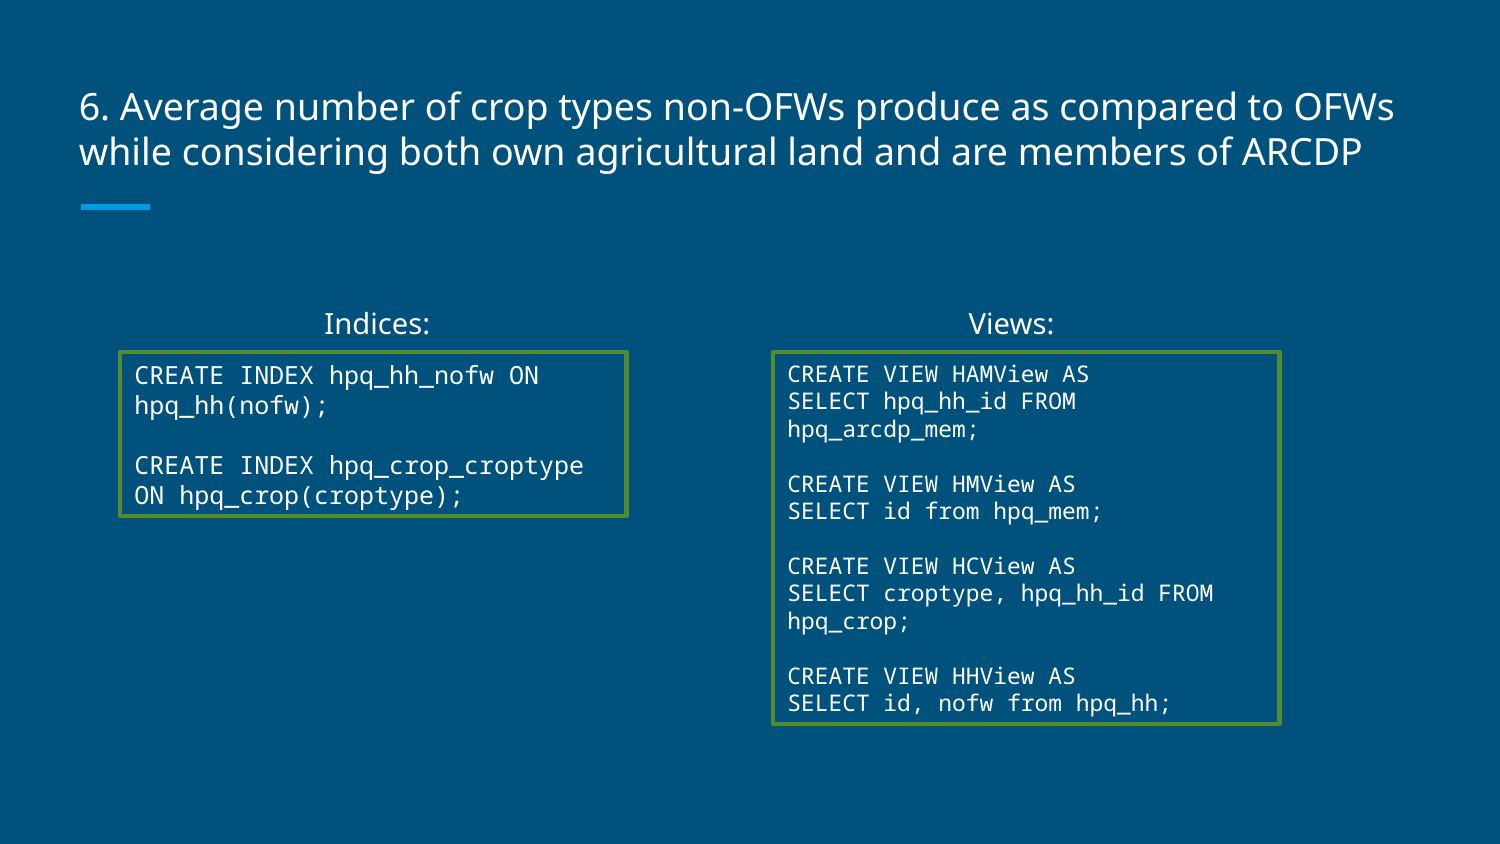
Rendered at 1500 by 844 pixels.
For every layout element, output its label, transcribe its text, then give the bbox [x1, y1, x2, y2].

text_box CREATE INDEX hpq_hh_nofw ON hpq_hh(nofw); CREATE INDEX hpq_crop_croptype ON hpq_crop(croptype); [118, 350, 629, 518]
text_box CREATE VIEW HAMView AS SELECT hpq_hh_id FROM hpq_arcdp_mem; CREATE VIEW HMView AS SELECT id from hpq_mem; CREATE VIEW HCView AS SELECT croptype, hpq_hh_id FROM hpq_crop; CREATE VIEW HHView AS SELECT id, nofw from hpq_hh; [771, 350, 1282, 726]
title 6. Average number of crop types non-OFWs produce as compared to OFWs while considering both own agricultural land and are members of ARCDP [63, 75, 1437, 188]
list Views: [953, 285, 1091, 350]
list Indices: [309, 285, 457, 343]
